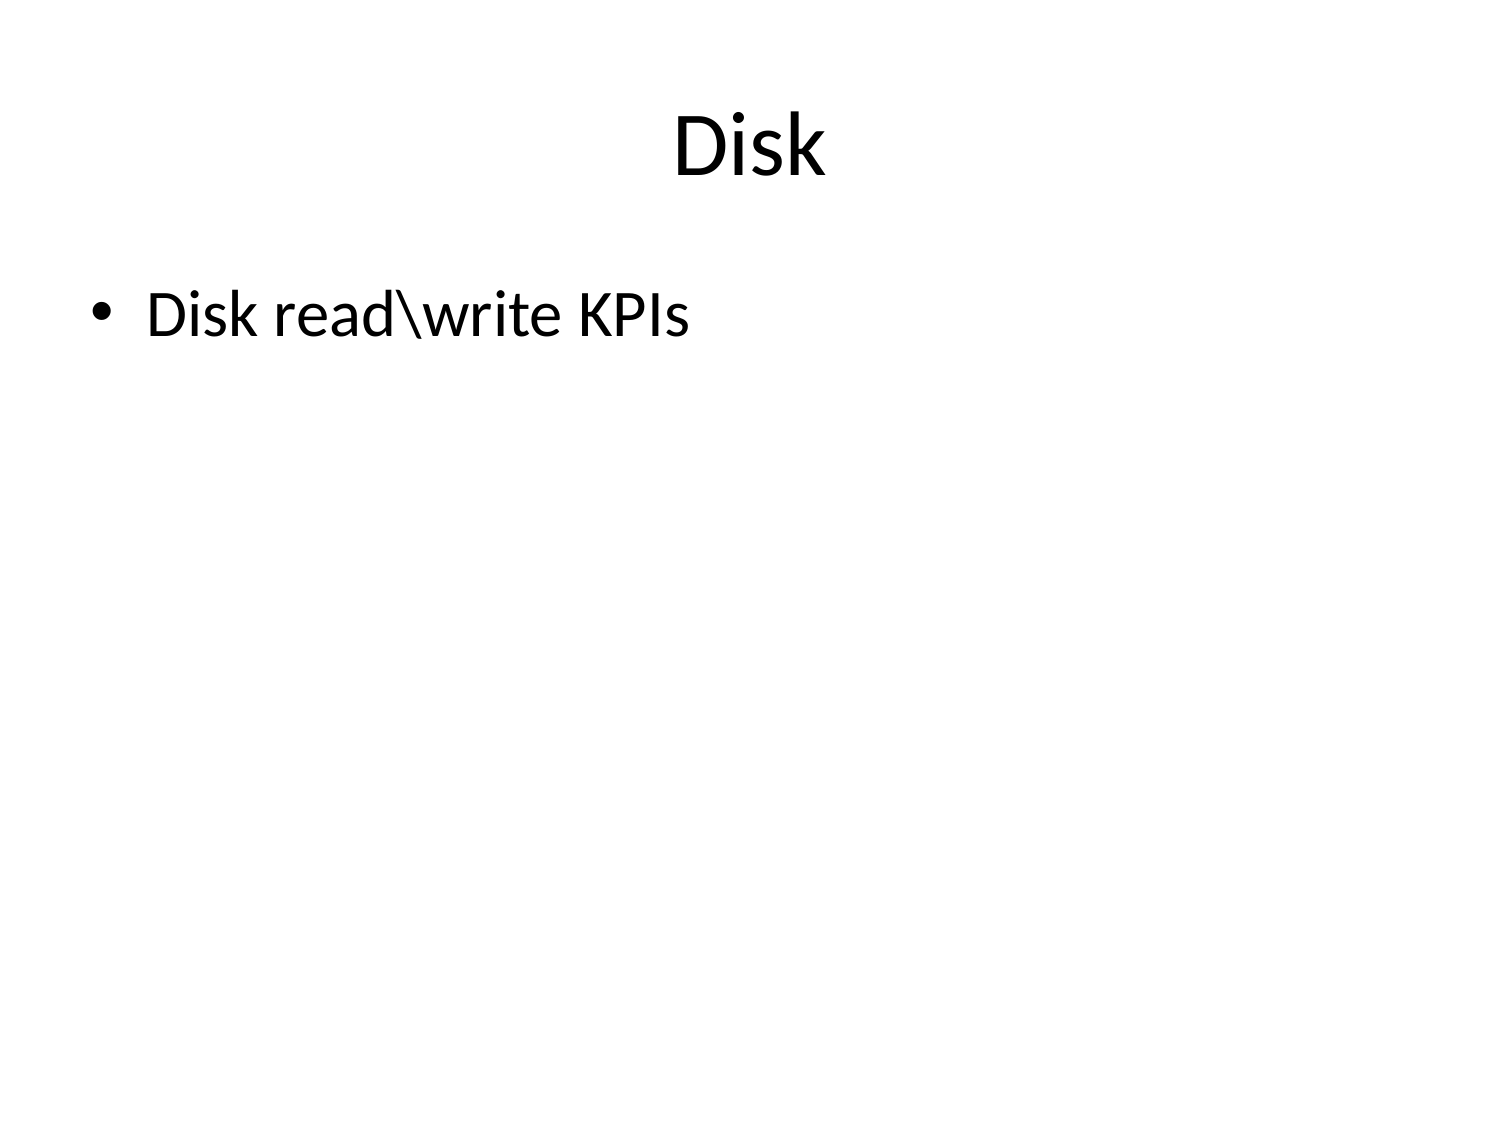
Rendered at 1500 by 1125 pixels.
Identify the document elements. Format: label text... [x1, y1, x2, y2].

list Disk read\write KPIs [75, 262, 1425, 1005]
title Disk [75, 45, 1425, 233]
